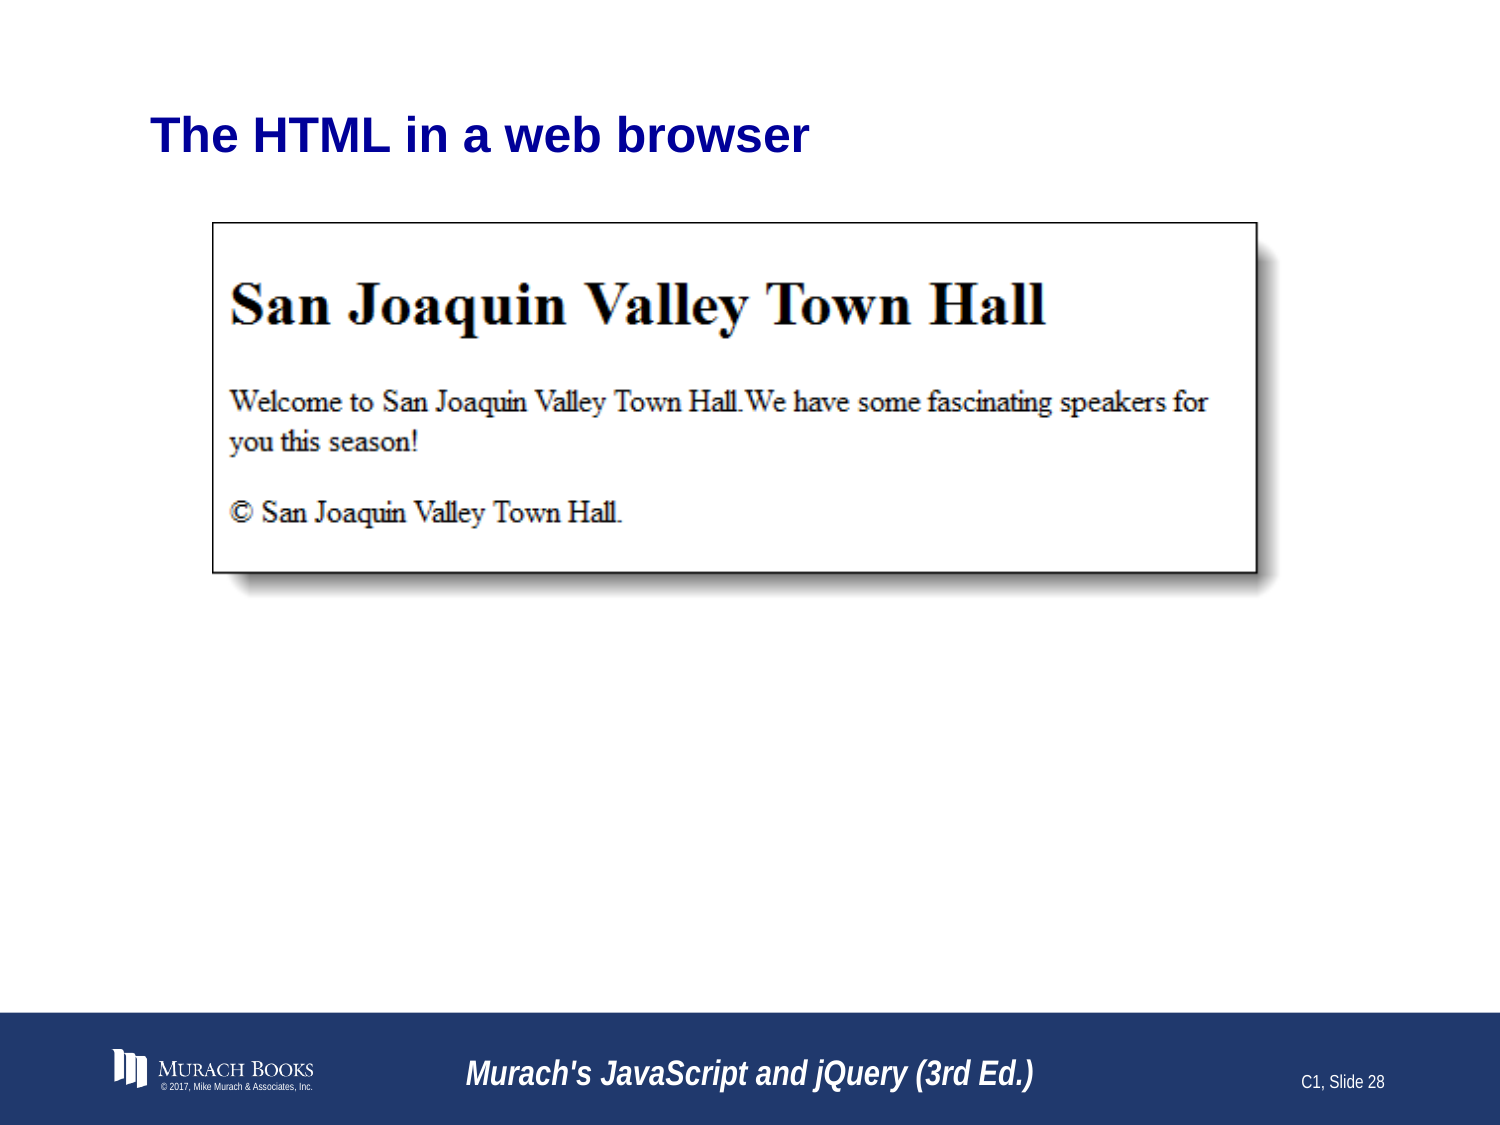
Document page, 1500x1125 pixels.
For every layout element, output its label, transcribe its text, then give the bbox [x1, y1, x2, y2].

slide_number C1, Slide 28 [1087, 1025, 1400, 1100]
footer © 2017, Mike Murach & Associates, Inc. [12, 1025, 463, 1100]
title The HTML in a web browser [150, 102, 1350, 164]
slide_number Murach's JavaScript and jQuery (3rd Ed.) [463, 1025, 1050, 1100]
picture [212, 222, 1282, 601]
